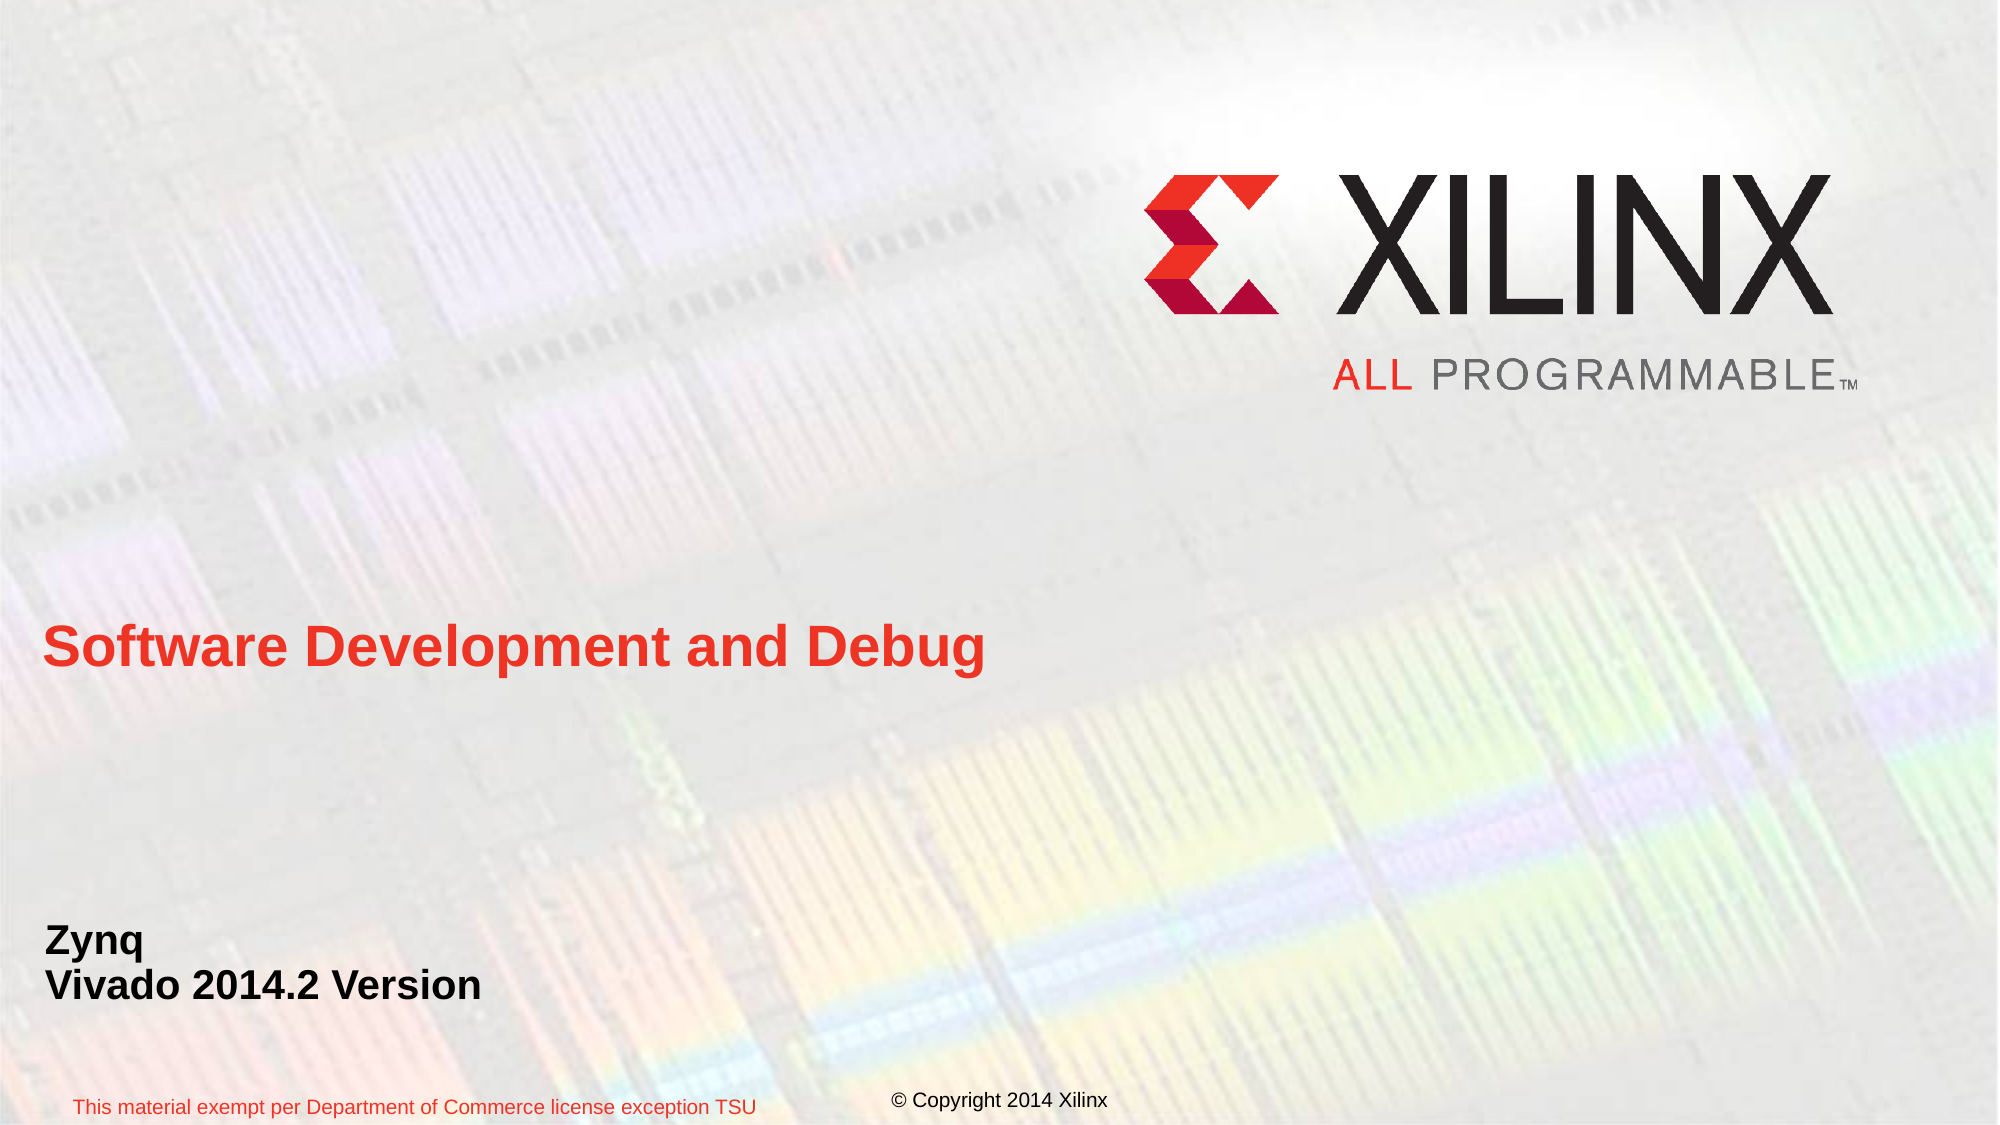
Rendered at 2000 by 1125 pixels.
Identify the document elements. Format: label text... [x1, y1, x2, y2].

footer © Copyright 2014 Xilinx [683, 1079, 1317, 1120]
subtitle Zynq Vivado 2014.2 Version [29, 907, 1118, 1020]
picture [0, 0, 2000, 1125]
title Software Development and Debug [27, 600, 1193, 784]
